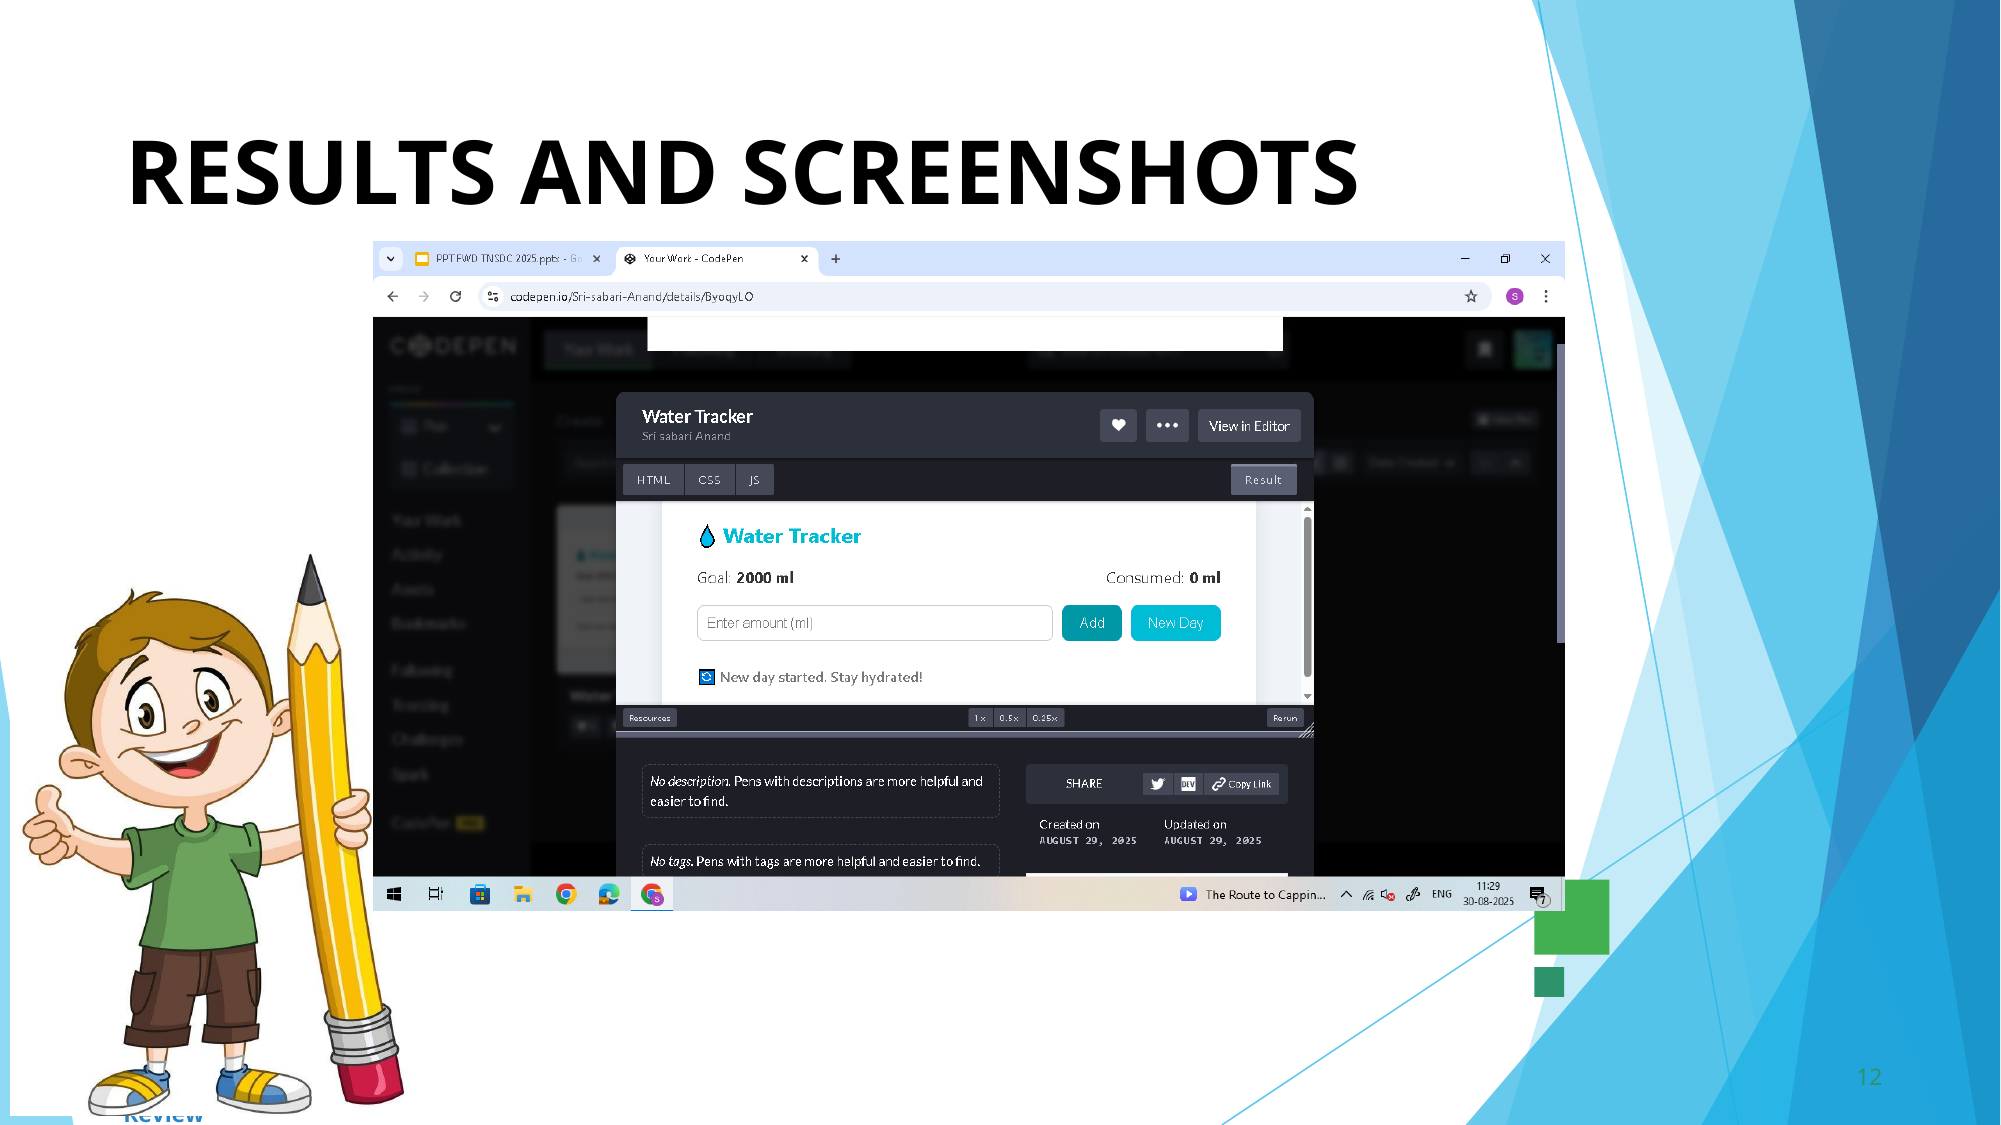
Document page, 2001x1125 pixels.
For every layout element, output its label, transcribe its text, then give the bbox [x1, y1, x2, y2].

text_box [1534, 879, 1610, 955]
text_box ‹#› [1849, 1061, 1888, 1095]
title [123, 63, 1877, 252]
picture [10, 240, 1565, 1116]
text_box [1568, 386, 1850, 543]
title RESULTS AND SCREENSHOTS [123, 113, 1515, 304]
text_box [1534, 967, 1565, 997]
